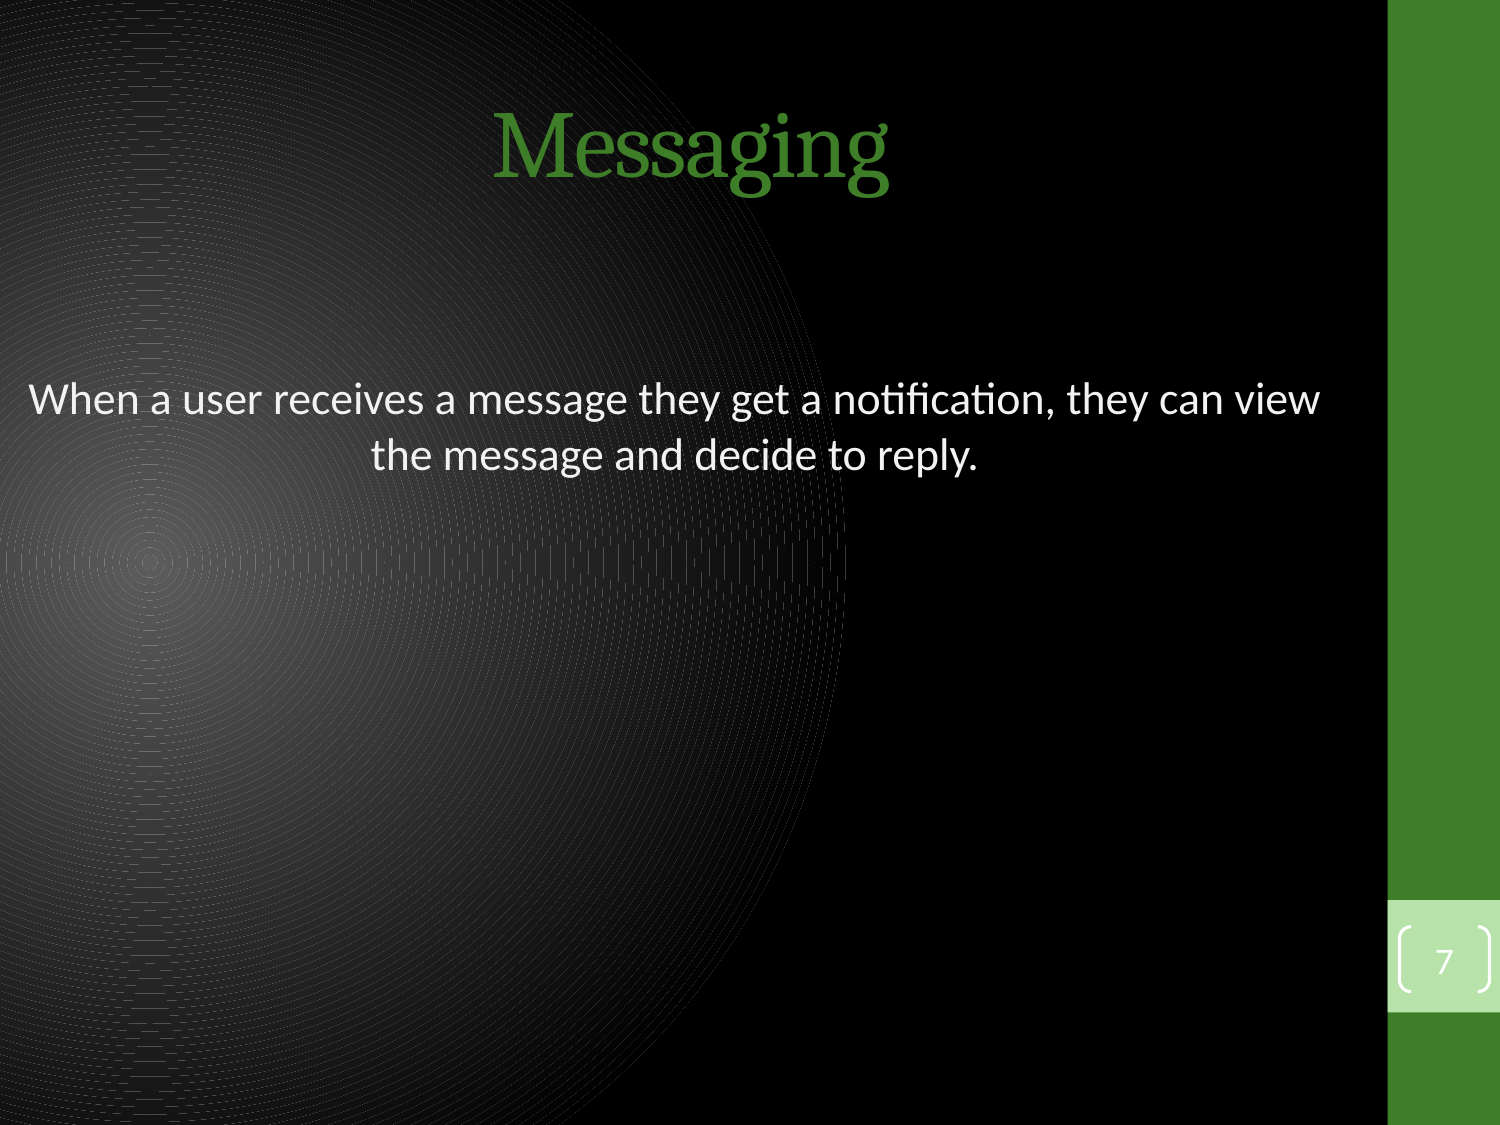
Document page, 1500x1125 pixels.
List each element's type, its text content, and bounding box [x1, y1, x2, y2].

slide_number 7 [1397, 925, 1492, 994]
title Messaging [75, 45, 1325, 233]
list When a user receives a message they get a notification, they can view the message and decide to reply. [0, 361, 1350, 1105]
